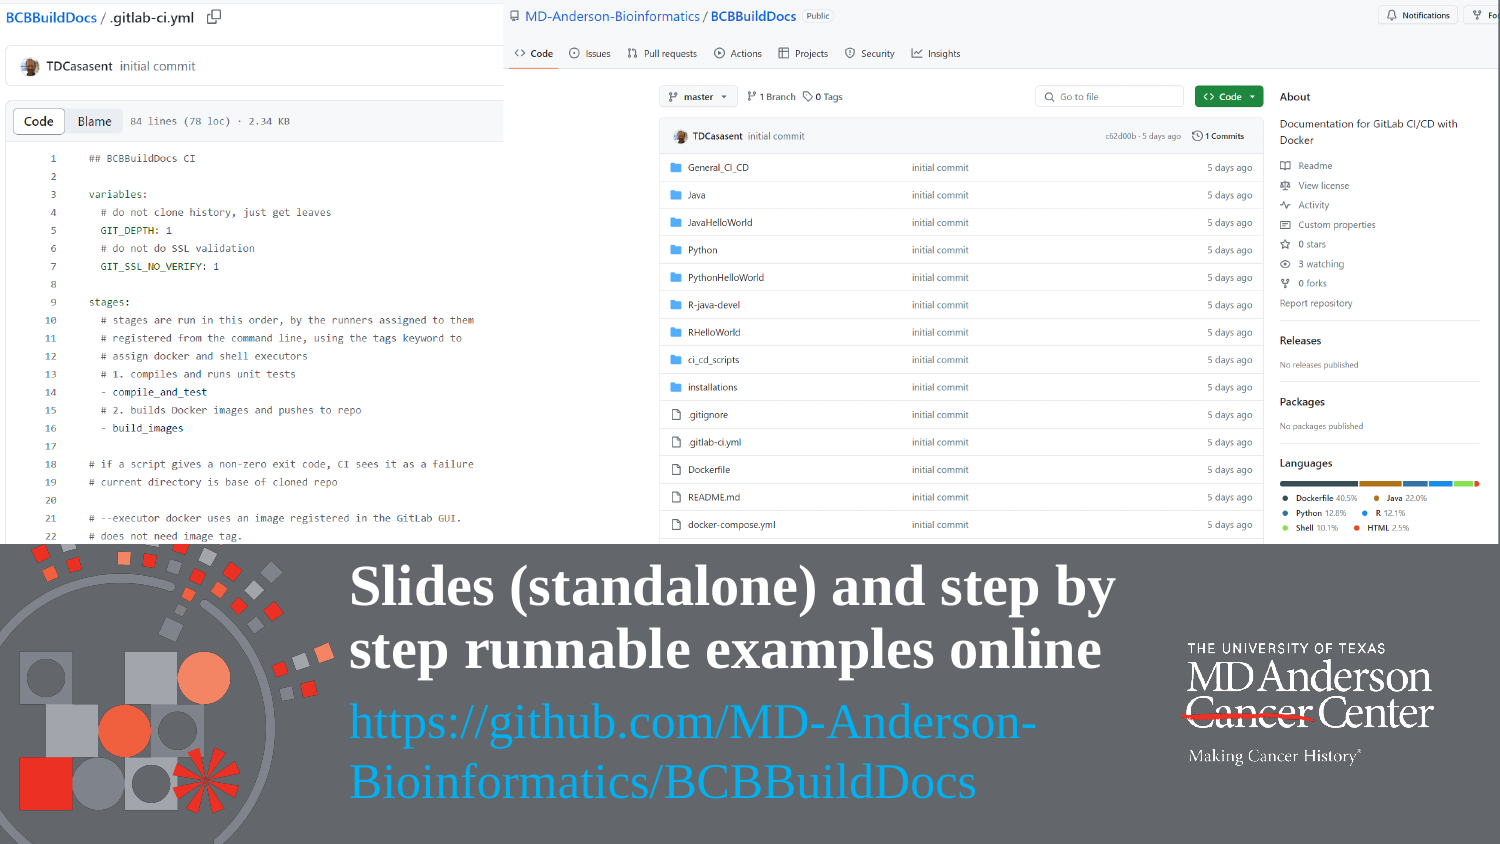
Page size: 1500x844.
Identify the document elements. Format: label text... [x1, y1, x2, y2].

picture [0, 0, 1500, 844]
list https://github.com/MD-Anderson-Bioinformatics/BCBBuildDocs [349, 688, 1141, 811]
list Slides (standalone) and step by step runnable examples online [349, 554, 1141, 681]
picture [1181, 643, 1434, 766]
